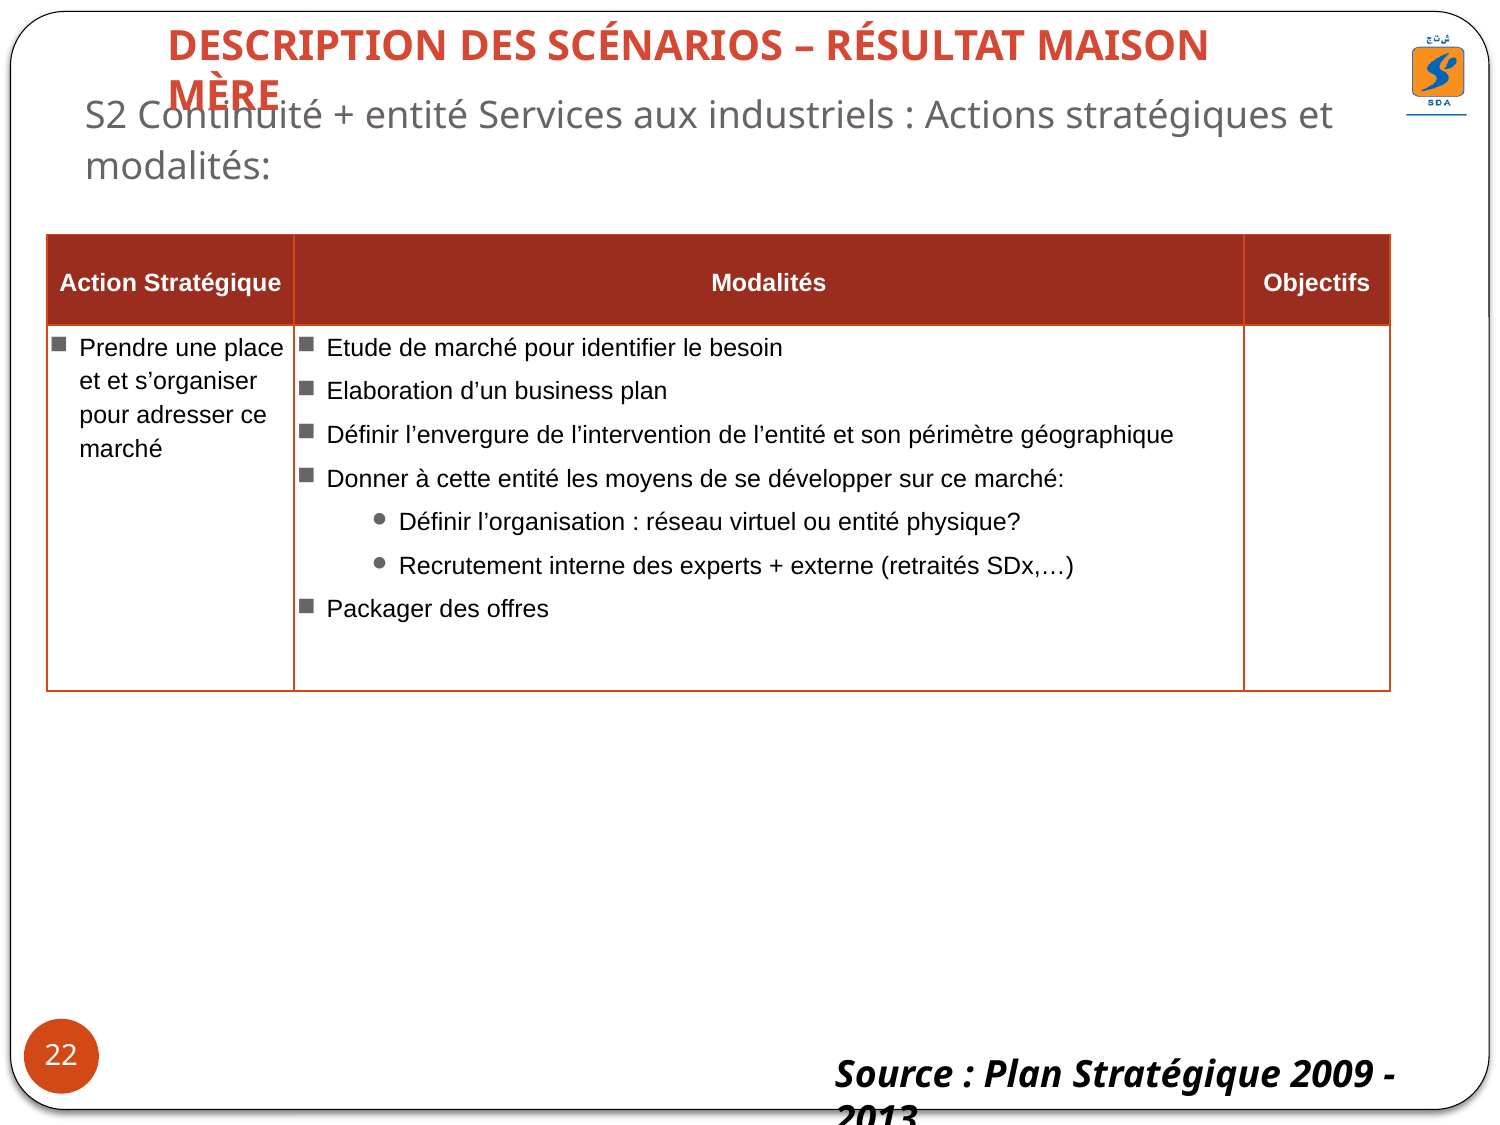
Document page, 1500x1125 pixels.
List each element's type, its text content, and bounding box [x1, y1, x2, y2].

table_header Modalités [295, 235, 1243, 324]
table_cell Prendre une place et et s’organiser pour adresser ce marché [48, 326, 293, 690]
slide_number 22 [23, 1018, 99, 1094]
table_header Objectifs [1245, 235, 1389, 324]
table_header Action Stratégique [48, 235, 293, 324]
text_box Description des scénarios – résultat Maison Mère [152, 11, 1348, 126]
table_cell Etude de marché pour identifier le besoin Elaboration d’un business plan Définir l’envergure de l’intervention de l’entité et son périmètre géographique Donner à cette entité les moyens de se développer sur ce marché: Définir l’organisation : réseau virtuel ou entité physique? Recrutement interne des experts + externe (retraités SDx,…) Packager des offres [295, 326, 1243, 690]
table_cell [1245, 326, 1389, 690]
picture [1406, 25, 1467, 118]
text_box Source : Plan Stratégique 2009 - 2013 [820, 1042, 1442, 1125]
text_box S2 Continuité + entité Services aux industriels : Actions stratégiques et modalités: [70, 80, 1386, 200]
